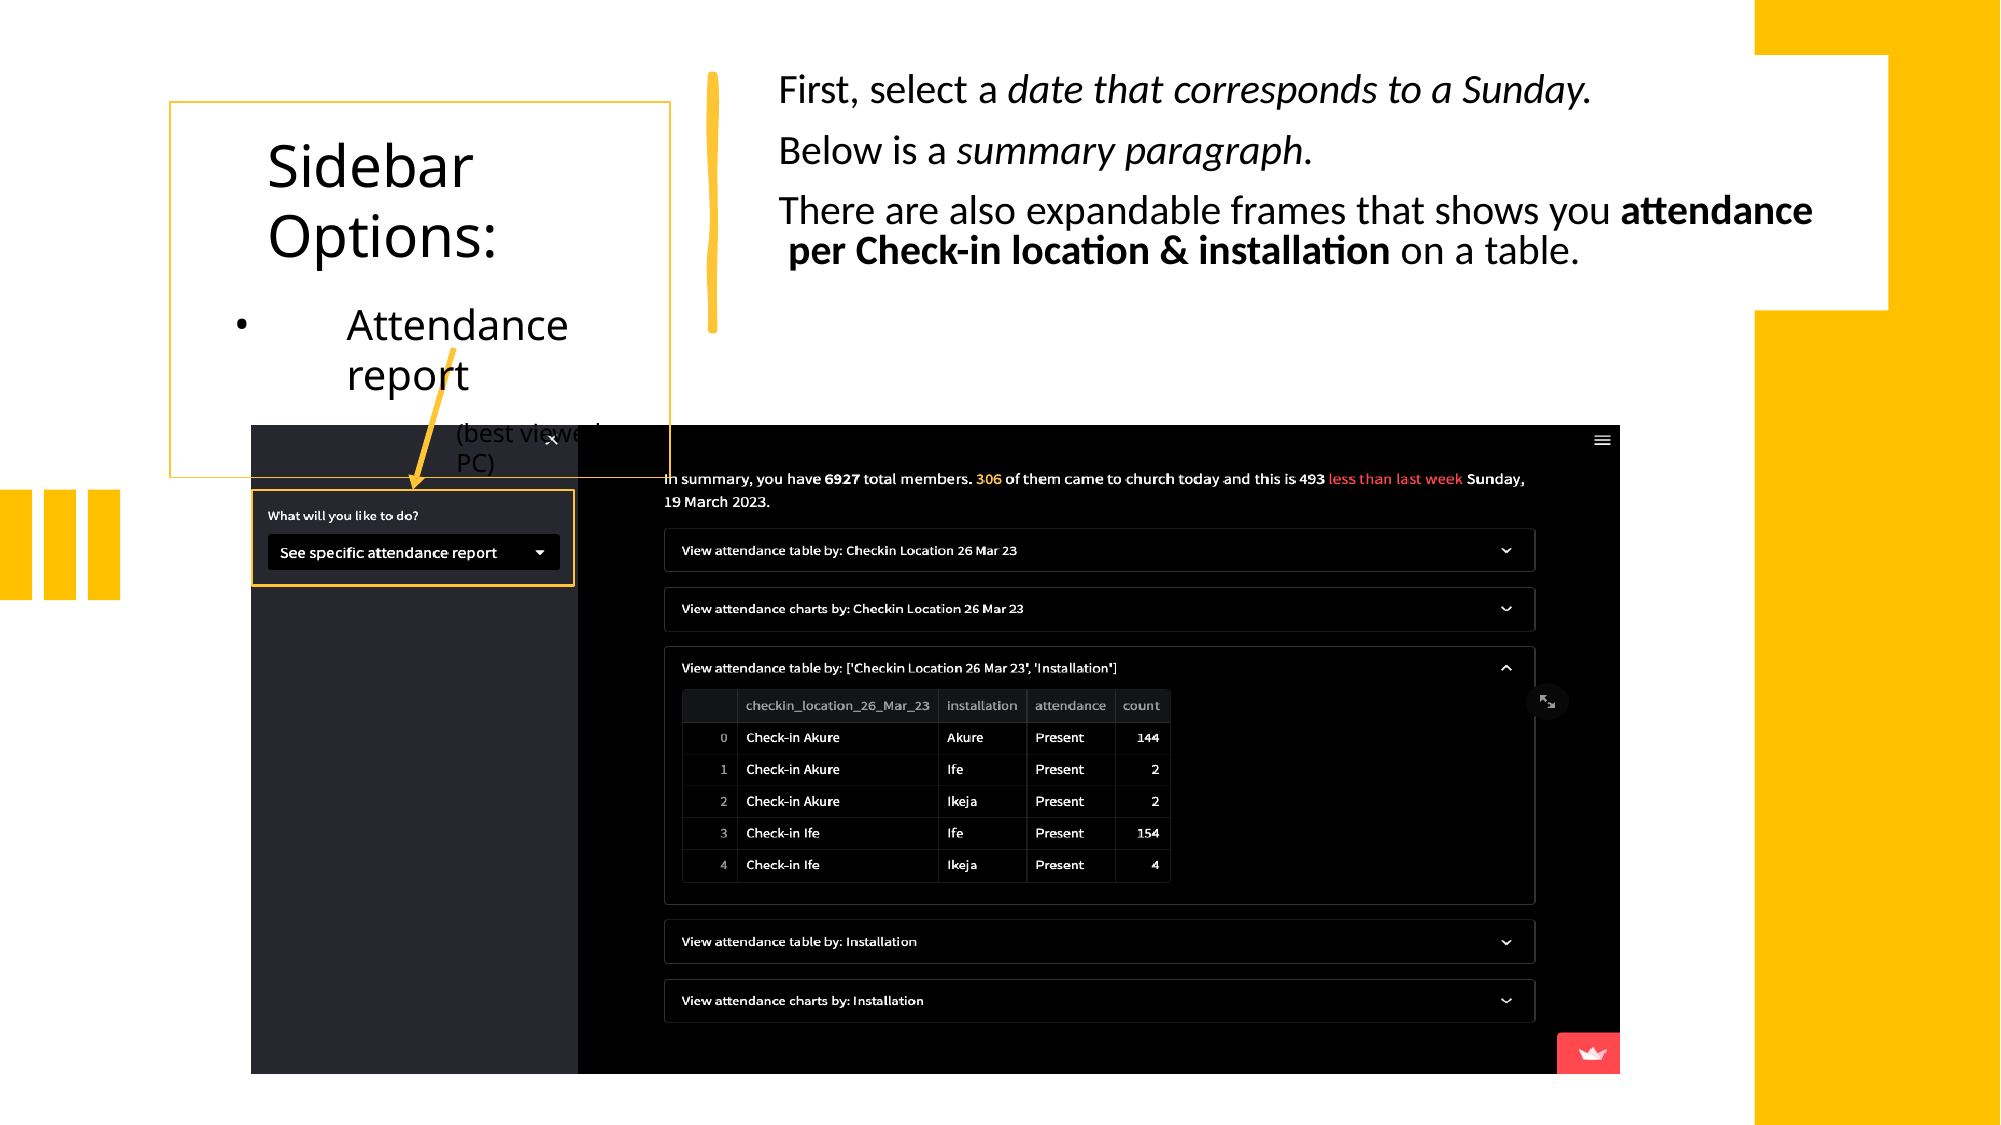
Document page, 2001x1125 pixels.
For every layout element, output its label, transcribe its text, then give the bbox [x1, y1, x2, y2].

text_box Sidebar Options: Attendance report (best viewed on PC) [170, 101, 670, 478]
text_box Below is a summary paragraph. There are also expandable frames that shows you attendance per Check-in location & installation on a table. [776, 109, 1849, 274]
picture [251, 425, 1620, 1075]
title First, select a date that corresponds to a Sunday. [776, 59, 1599, 109]
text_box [250, 347, 576, 587]
text_box [763, 55, 1889, 311]
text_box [706, 71, 720, 334]
